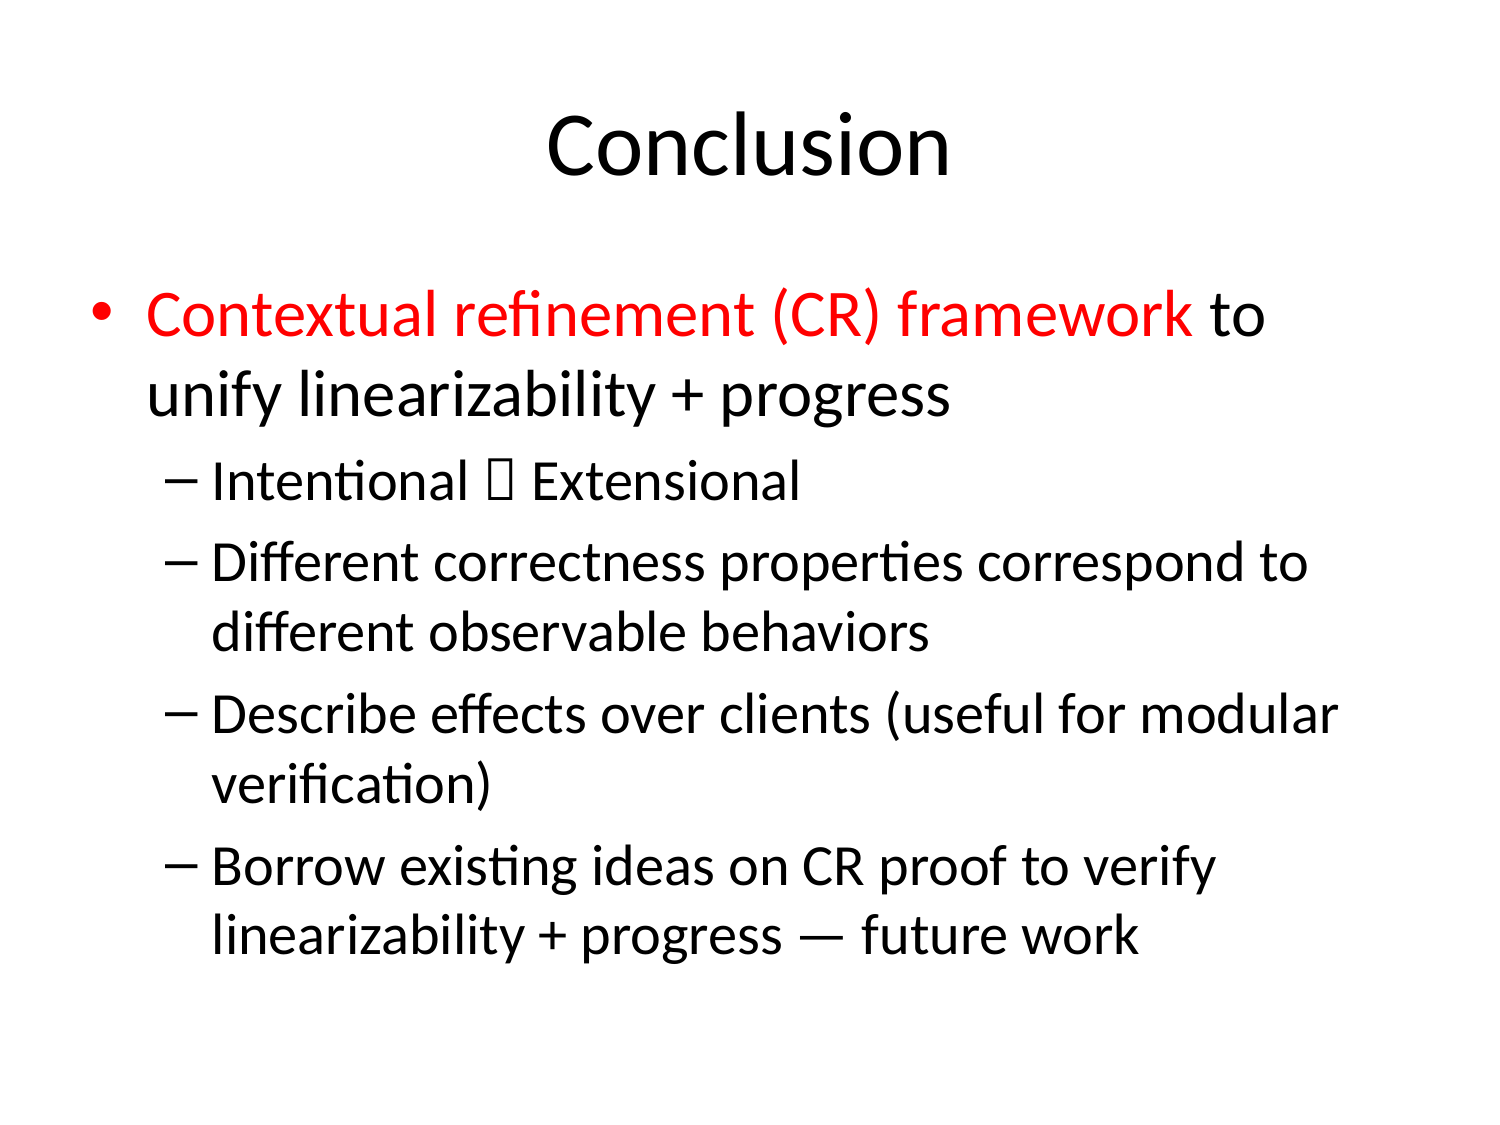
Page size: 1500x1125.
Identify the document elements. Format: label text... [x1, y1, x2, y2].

title Conclusion [75, 45, 1425, 233]
list Contextual refinement (CR) framework to unify linearizability + progress Intentional  Extensional Different correctness properties correspond to different observable behaviors Describe effects over clients (useful for modular verification) Borrow existing ideas on CR proof to verify linearizability + progress — future work [75, 262, 1425, 1005]
